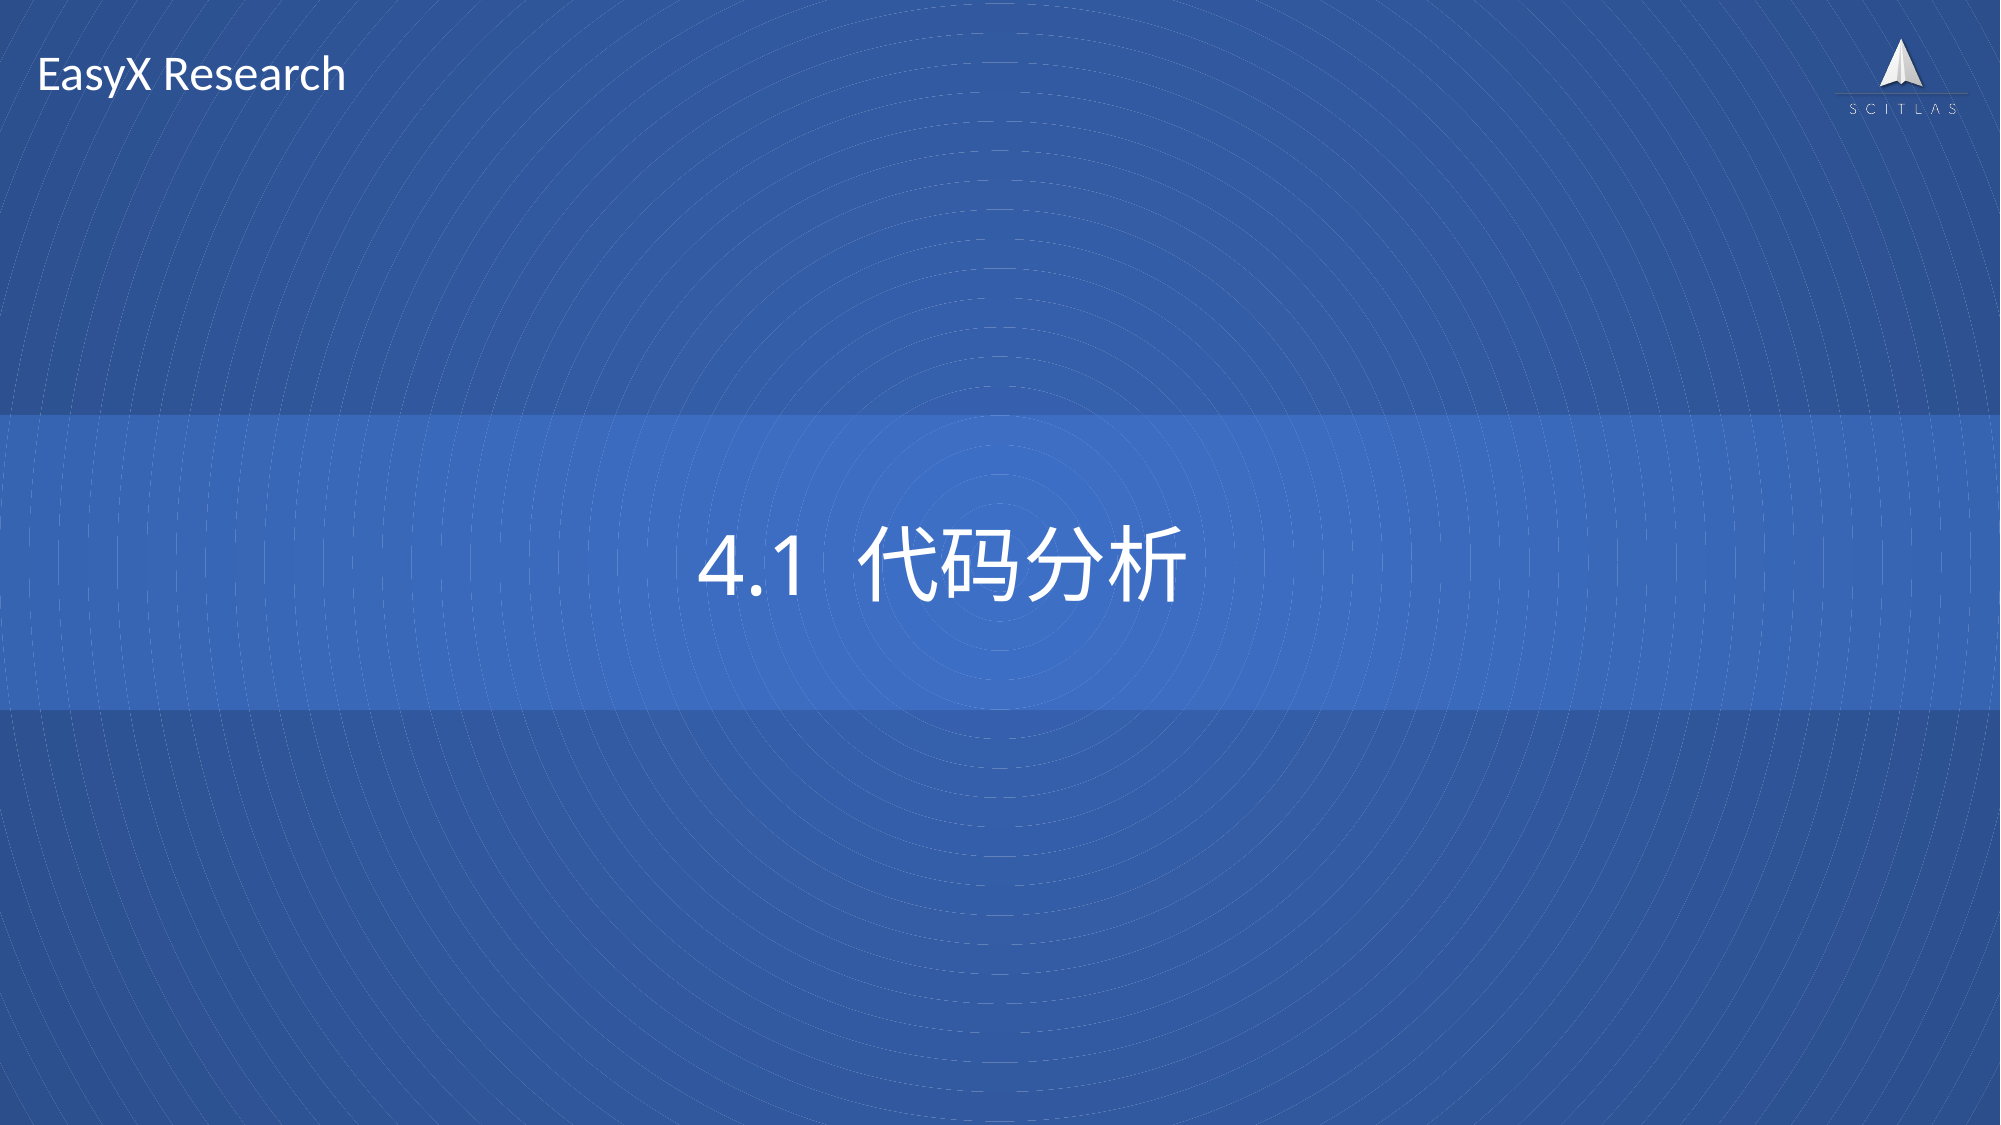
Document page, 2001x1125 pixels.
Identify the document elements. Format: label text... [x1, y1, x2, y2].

text_box EasyX Research [22, 32, 778, 108]
text_box [0, 711, 2000, 1125]
picture [1802, 0, 2000, 142]
text_box [0, 0, 2000, 414]
text_box 4.1 代码分析 [433, 504, 1455, 620]
text_box [0, 414, 2000, 711]
